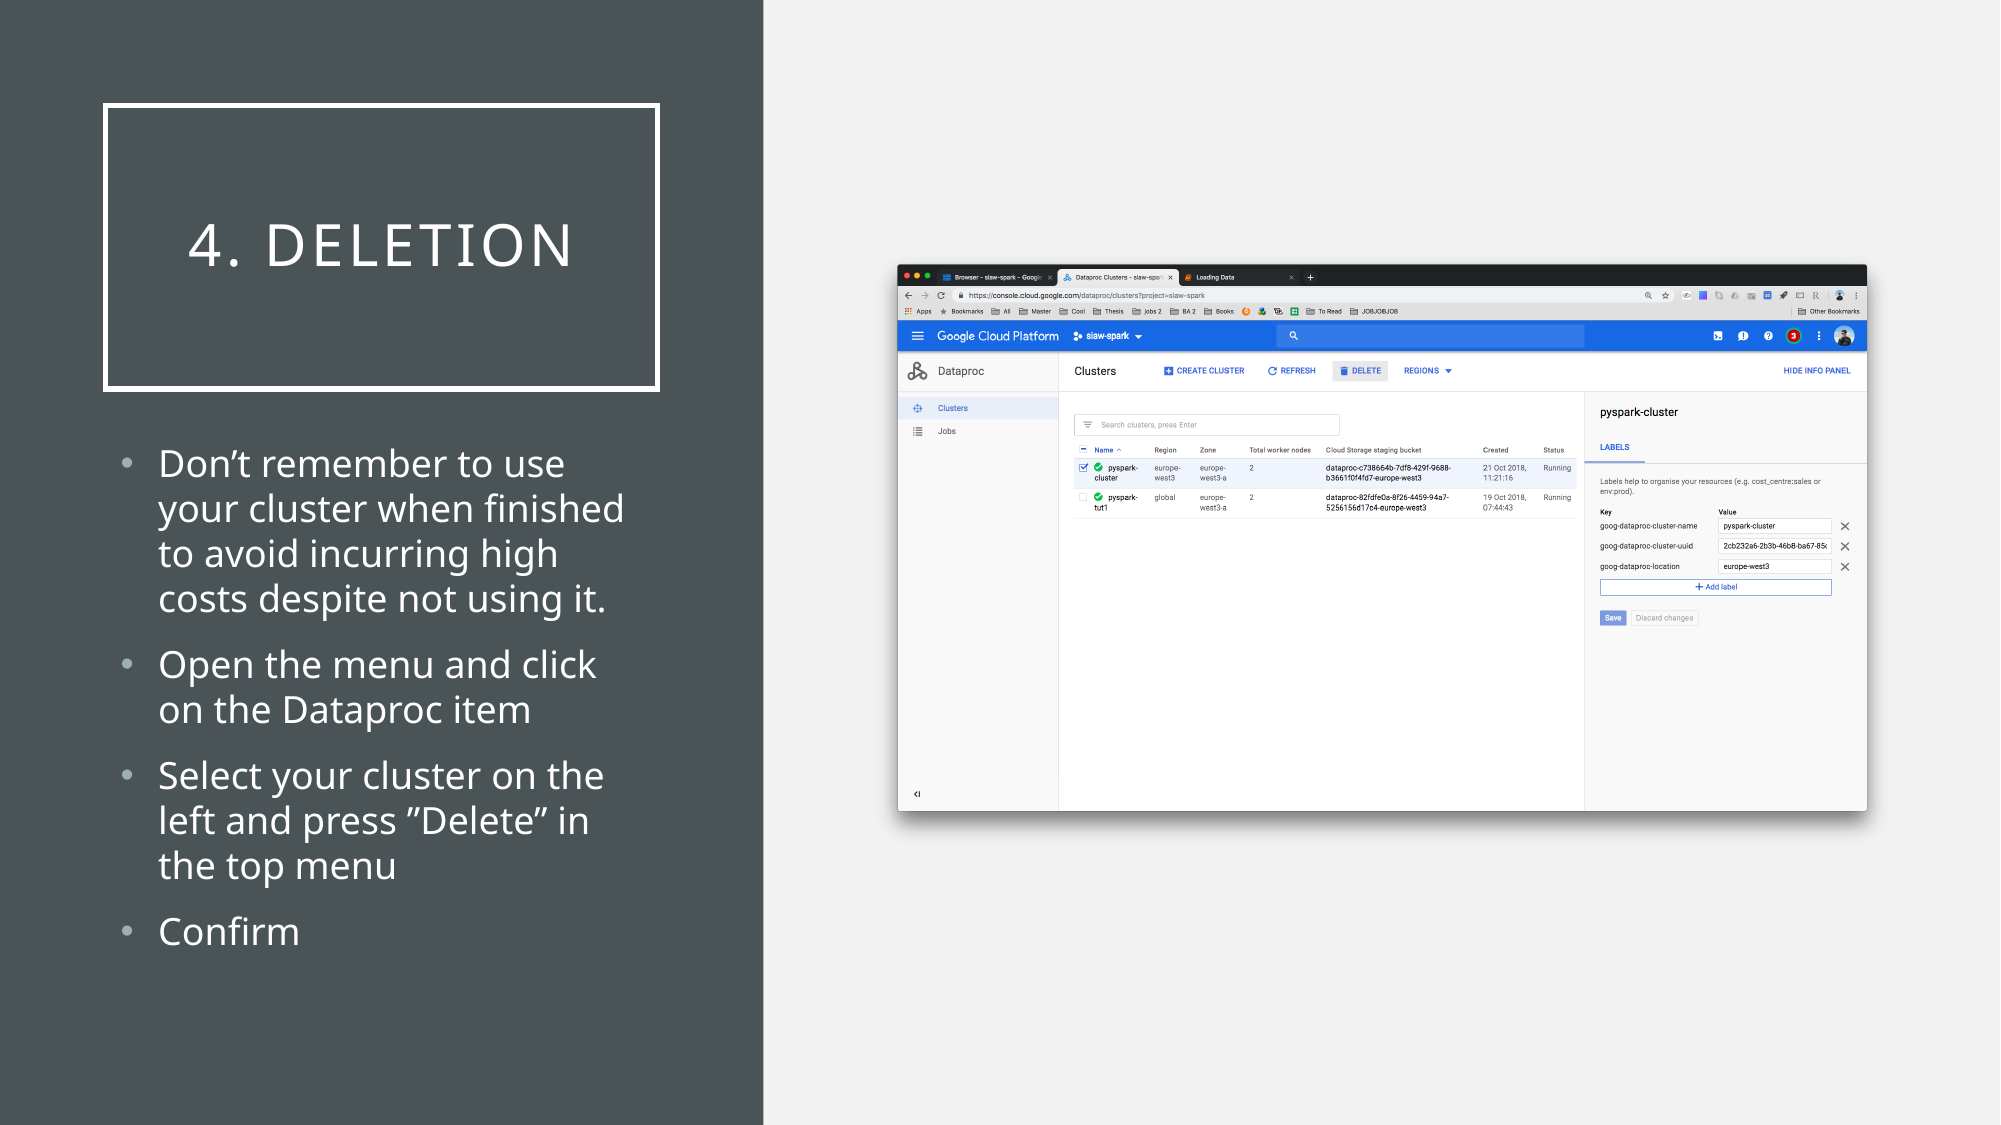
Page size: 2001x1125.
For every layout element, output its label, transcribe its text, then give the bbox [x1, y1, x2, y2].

list Don’t remember to use your cluster when finished to avoid incurring high costs despite not using it. Open the menu and click on the Dataproc item Select your cluster on the left and press ”Delete” in the top menu Confirm [105, 432, 658, 994]
text_box [764, 0, 2000, 1125]
text_box [0, 0, 764, 1125]
title 4. Deletion [103, 103, 660, 392]
picture [869, 248, 1895, 851]
